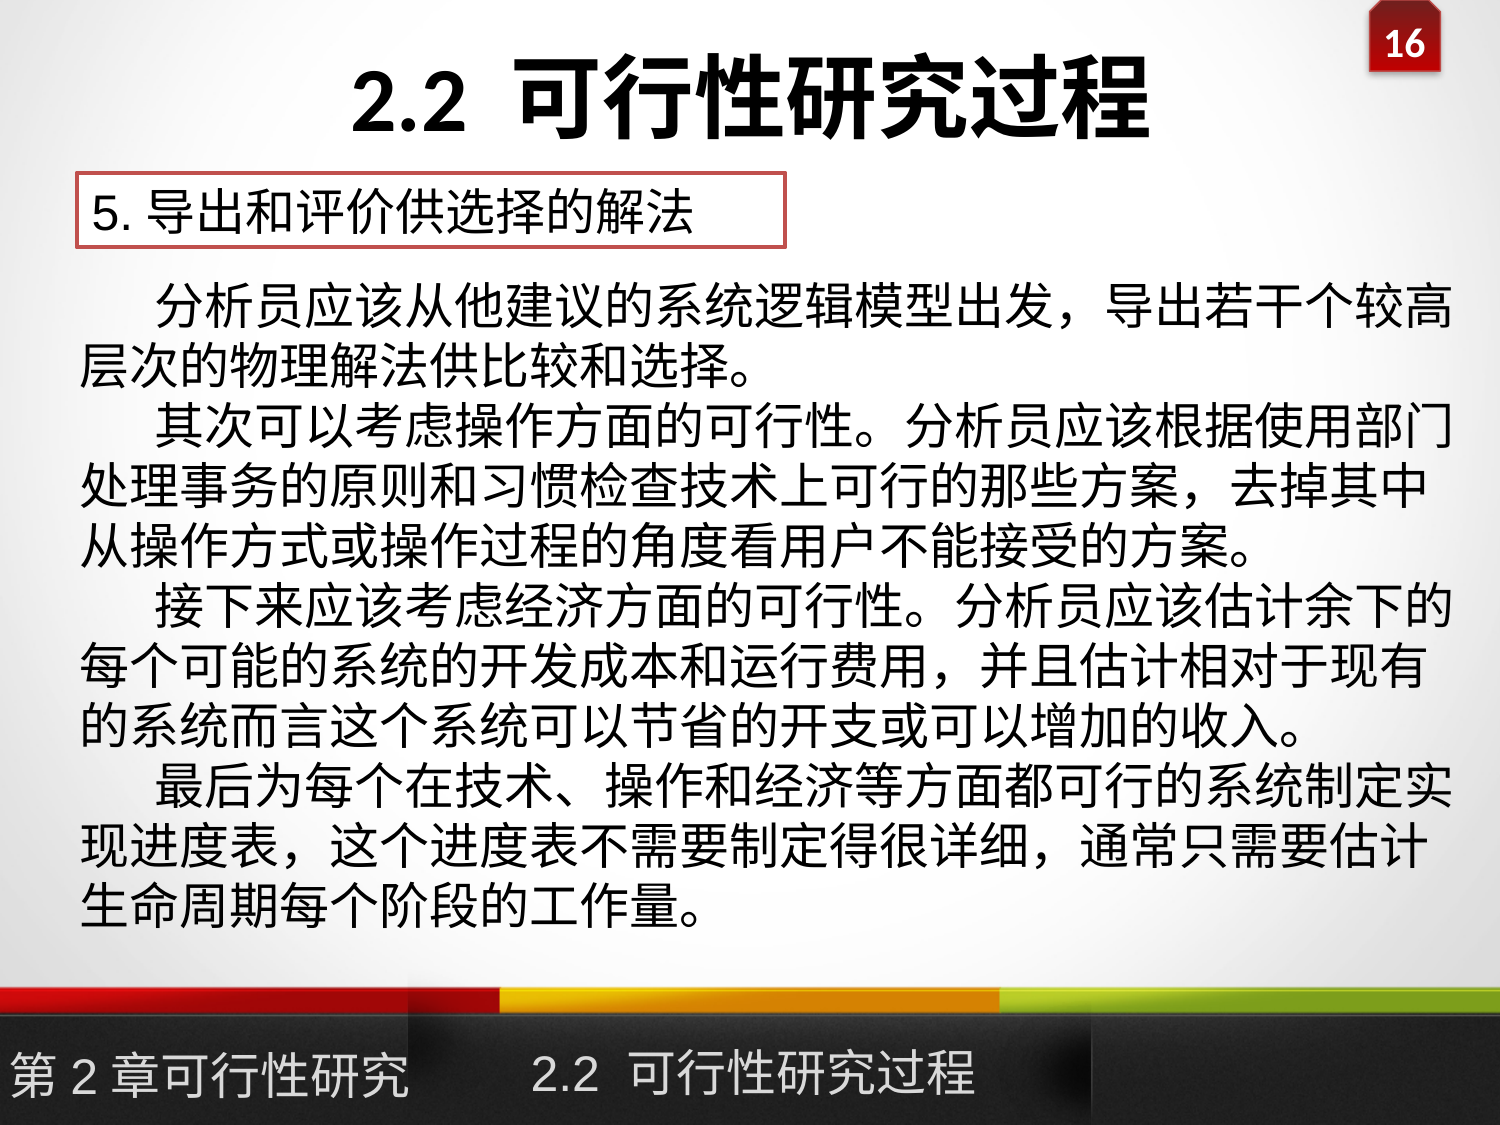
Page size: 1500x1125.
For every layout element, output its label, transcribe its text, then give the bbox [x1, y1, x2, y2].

text_box 第2章可行性研究 [0, 1035, 437, 1114]
text_box 5.导出和评价供选择的解法 [75, 171, 787, 249]
text_box 2.2 可行性研究过程 [478, 1032, 1029, 1111]
picture [0, 0, 1500, 1125]
title 2.2 可行性研究过程 [76, 1, 1427, 189]
text_box 分析员应该从他建议的系统逻辑模型出发，导出若干个较高层次的物理解法供比较和选择。 其次可以考虑操作方面的可行性。分析员应该根据使用部门处理事务的原则和习惯检查技术上可行的那些方案，去掉其中从操作方式或操作过程的角度看用户不能接受的方案。 接下来应该考虑经济方面的可行性。分析员应该估计余下的每个可能的系统的开发成本和运行费用，并且估计相对于现有的系统而言这个系统可以节省的开支或可以增加的收入。 最后为每个在技术、操作和经济等方面都可行的系统制定实现进度表，这个进度表不需要制定得很详细，通常只需要估计生命周期每个阶段的工作量。 [64, 267, 1483, 942]
